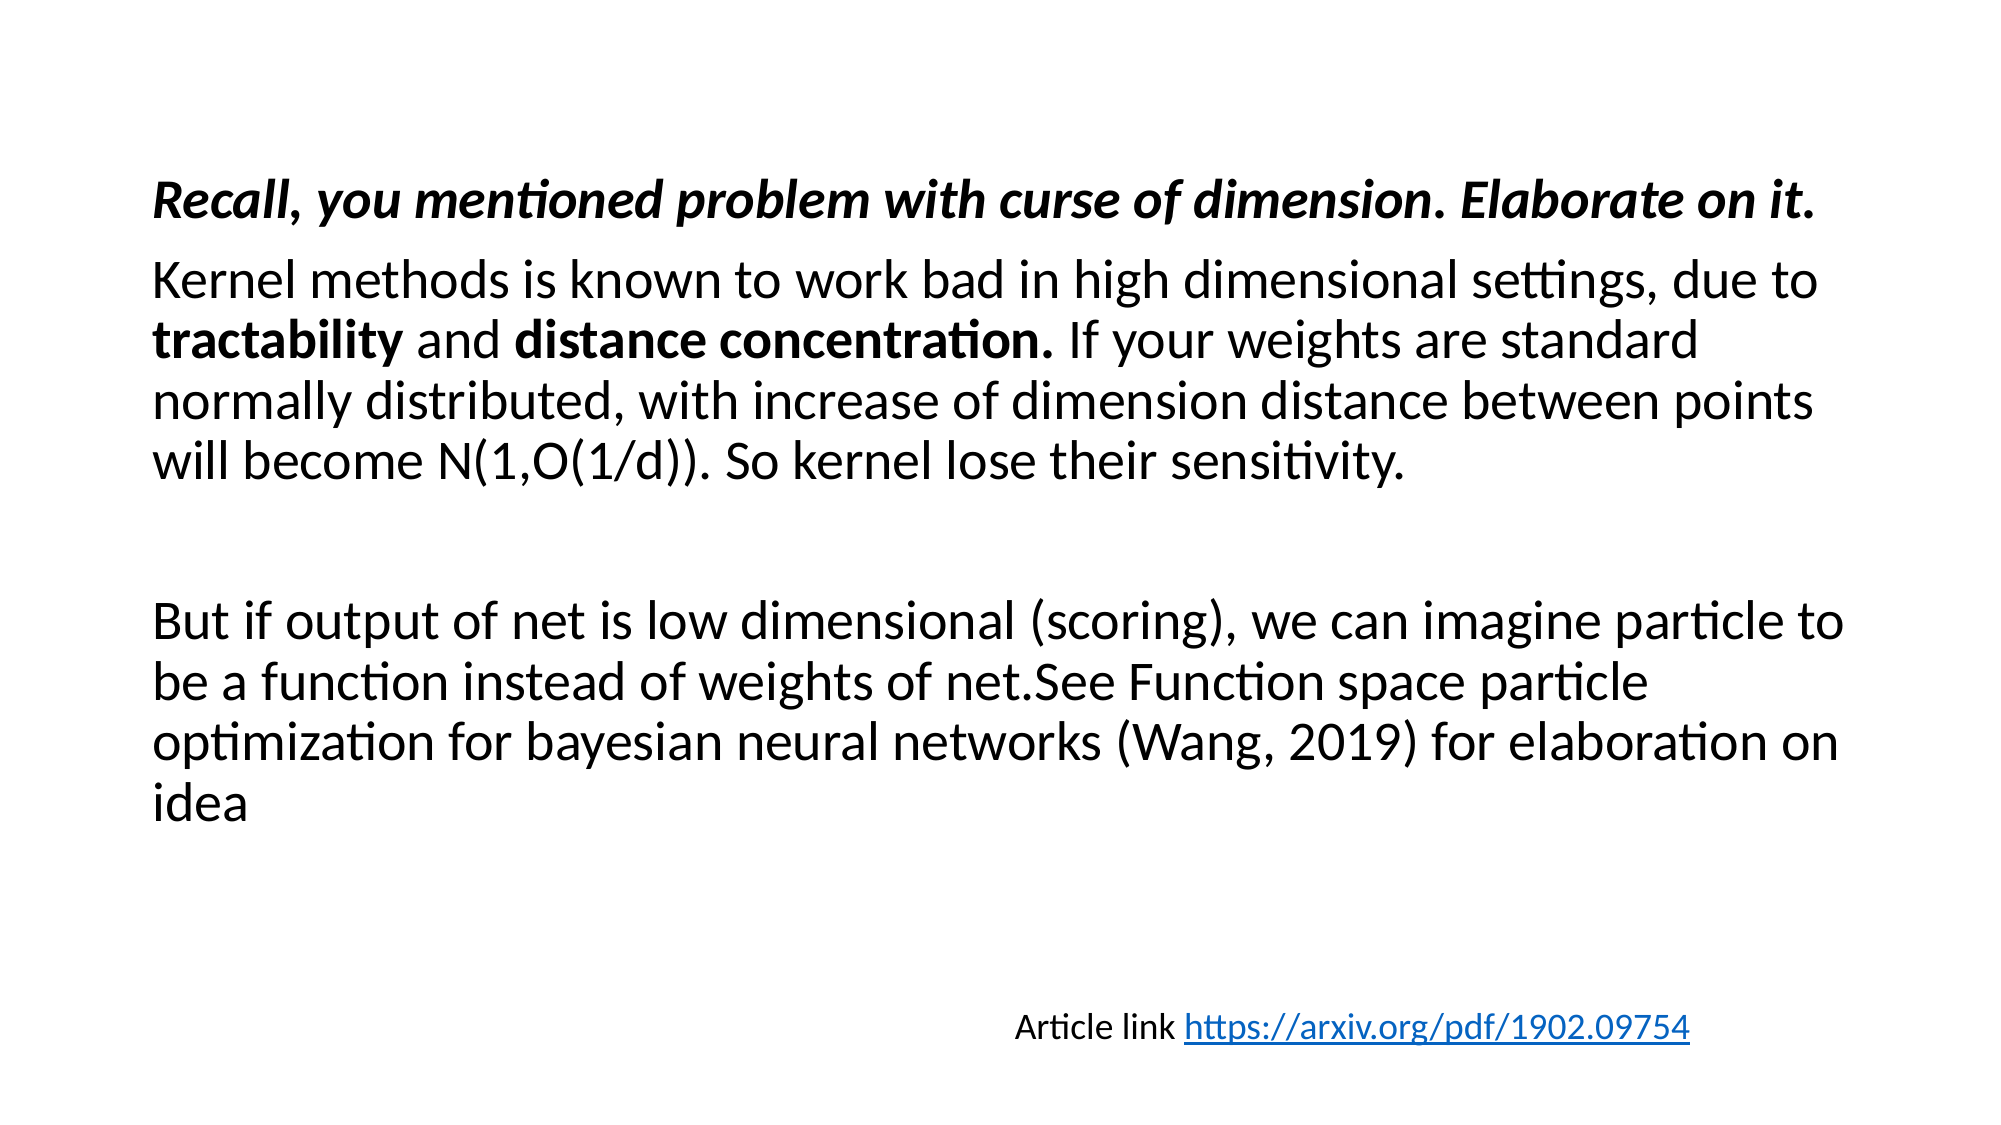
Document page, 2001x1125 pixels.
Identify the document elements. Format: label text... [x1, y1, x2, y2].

list Recall, you mentioned problem with curse of dimension. Elaborate on it. Kernel methods is known to work bad in high dimensional settings, due to tractability and distance concentration. If your weights are standard normally distributed, with increase of dimension distance between points will become N(1,O(1/d)). So kernel lose their sensitivity. But if output of net is low dimensional (scoring), we can imagine particle to be a function instead of weights of net.See Function space particle optimization for bayesian neural networks (Wang, 2019) for elaboration on idea [137, 162, 1863, 877]
text_box Article link https://arxiv.org/pdf/1902.09754 [999, 994, 1742, 1055]
